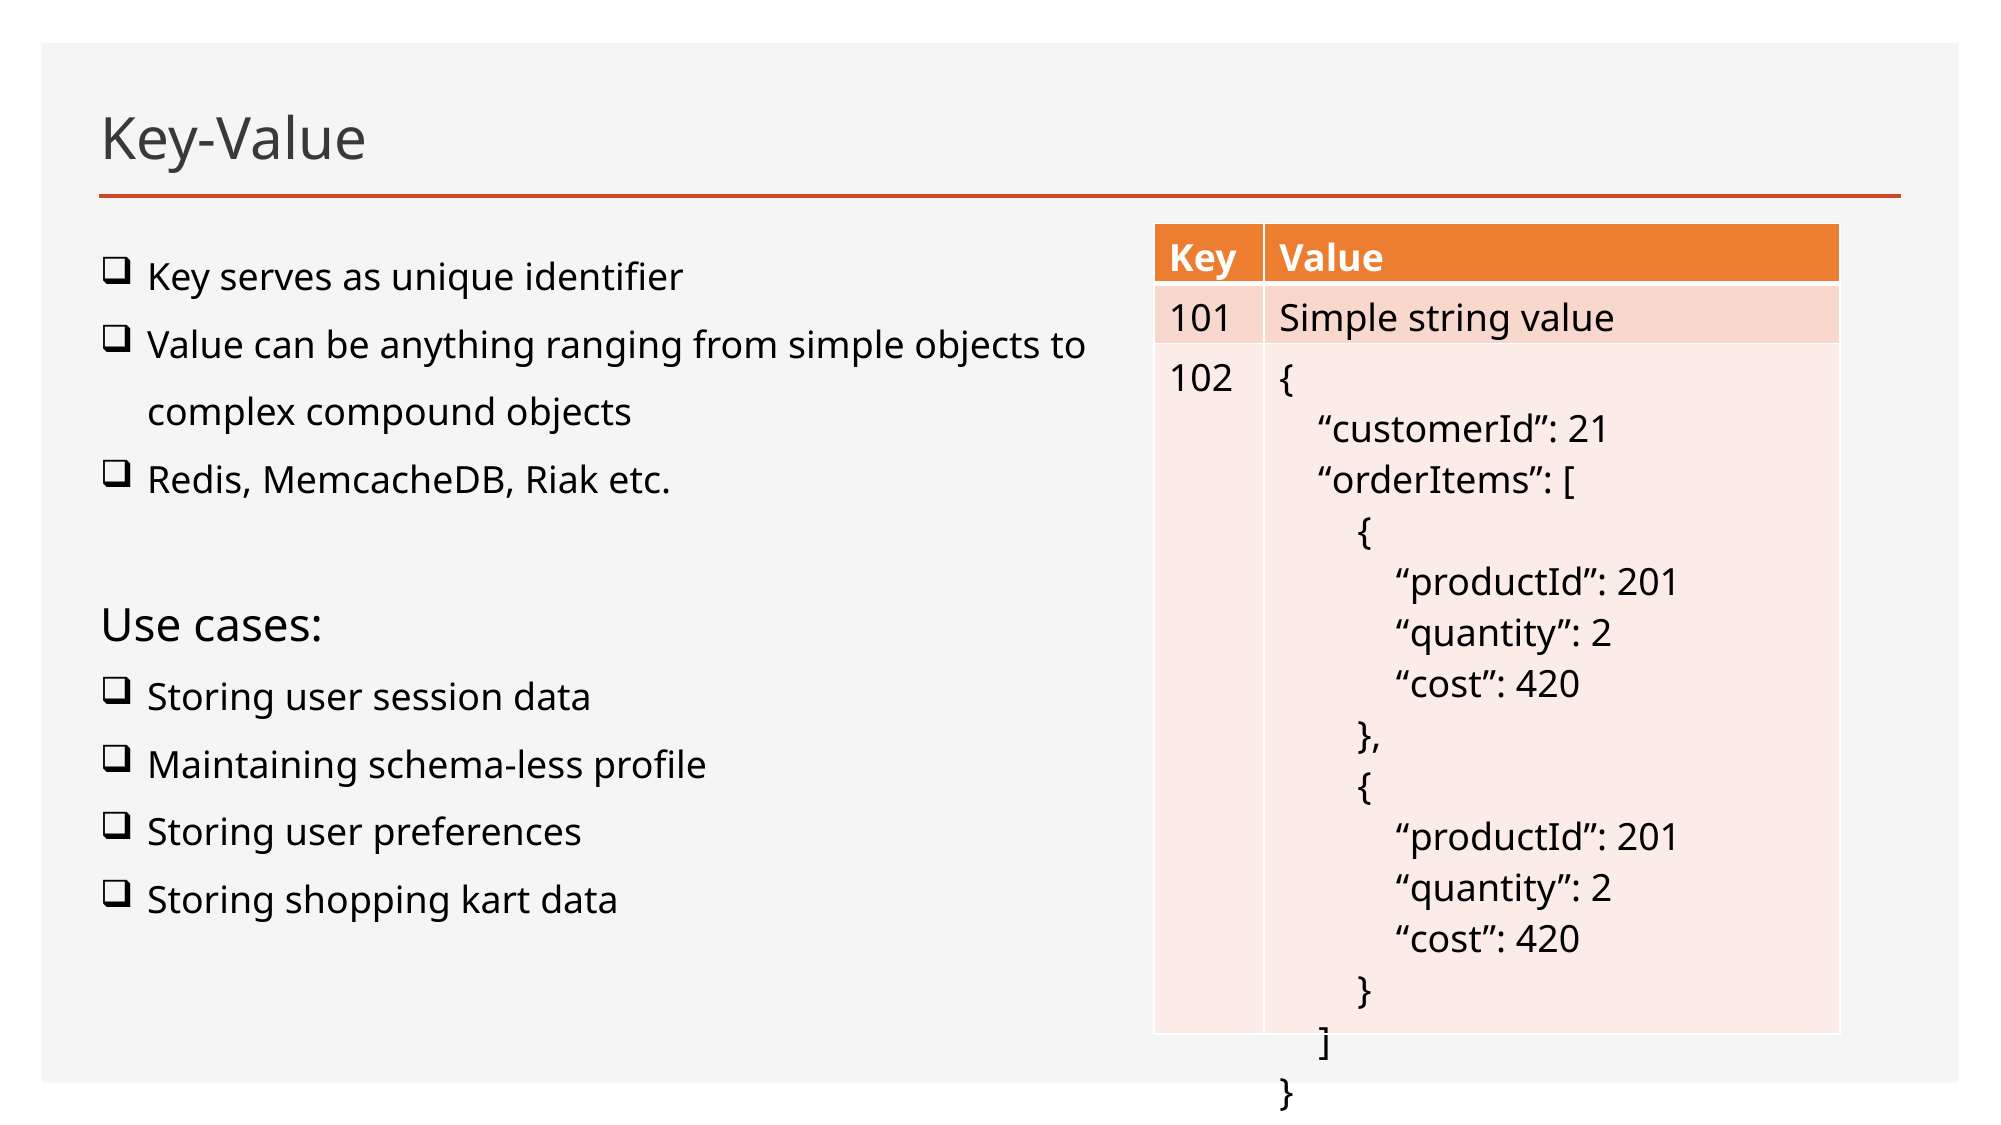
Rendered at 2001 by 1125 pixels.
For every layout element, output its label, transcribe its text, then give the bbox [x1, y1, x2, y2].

table_cell 101 [1155, 286, 1263, 343]
title Key-Value [85, 73, 1214, 179]
table_header Key [1155, 224, 1263, 281]
table_cell Simple string value [1265, 286, 1839, 343]
table_cell { “customerId”: 21 “orderItems”: [ { “productId”: 201 “quantity”: 2 “cost”: 420 }, { “productId”: 201 “quantity”: 2 “cost”: 420 } ] } [1265, 344, 1839, 1033]
text_box Key serves as unique identifier Value can be anything ranging from simple objects to complex compound objects Redis, MemcacheDB, Riak etc. Use cases: Storing user session data Maintaining schema-less profile Storing user preferences Storing shopping kart data [85, 223, 1117, 929]
table_cell 102 [1155, 344, 1263, 1033]
table_header Value [1265, 224, 1839, 281]
